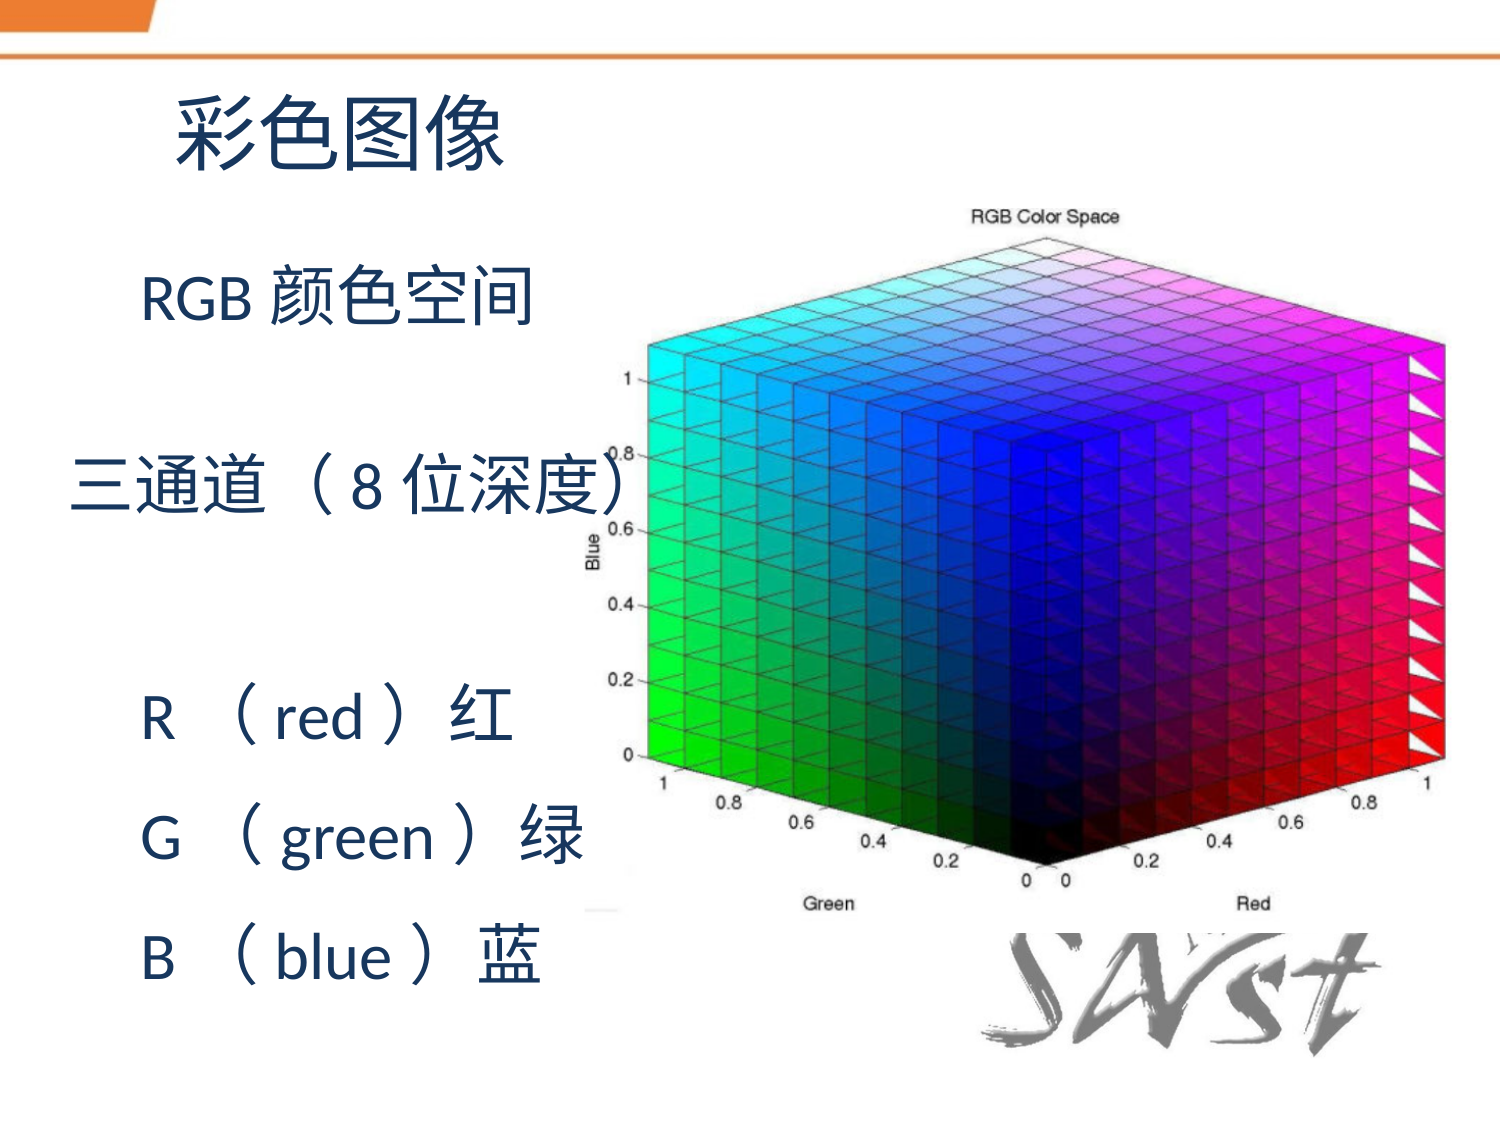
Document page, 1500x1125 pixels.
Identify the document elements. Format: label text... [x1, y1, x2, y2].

text_box 彩色图像 [159, 74, 1010, 189]
text_box 三通道（8位深度） [53, 435, 579, 531]
text_box R（red）红 G（green）绿 B（blue）蓝 [125, 625, 823, 1000]
text_box RGB颜色空间 [125, 246, 579, 342]
picture [0, 0, 1500, 1125]
